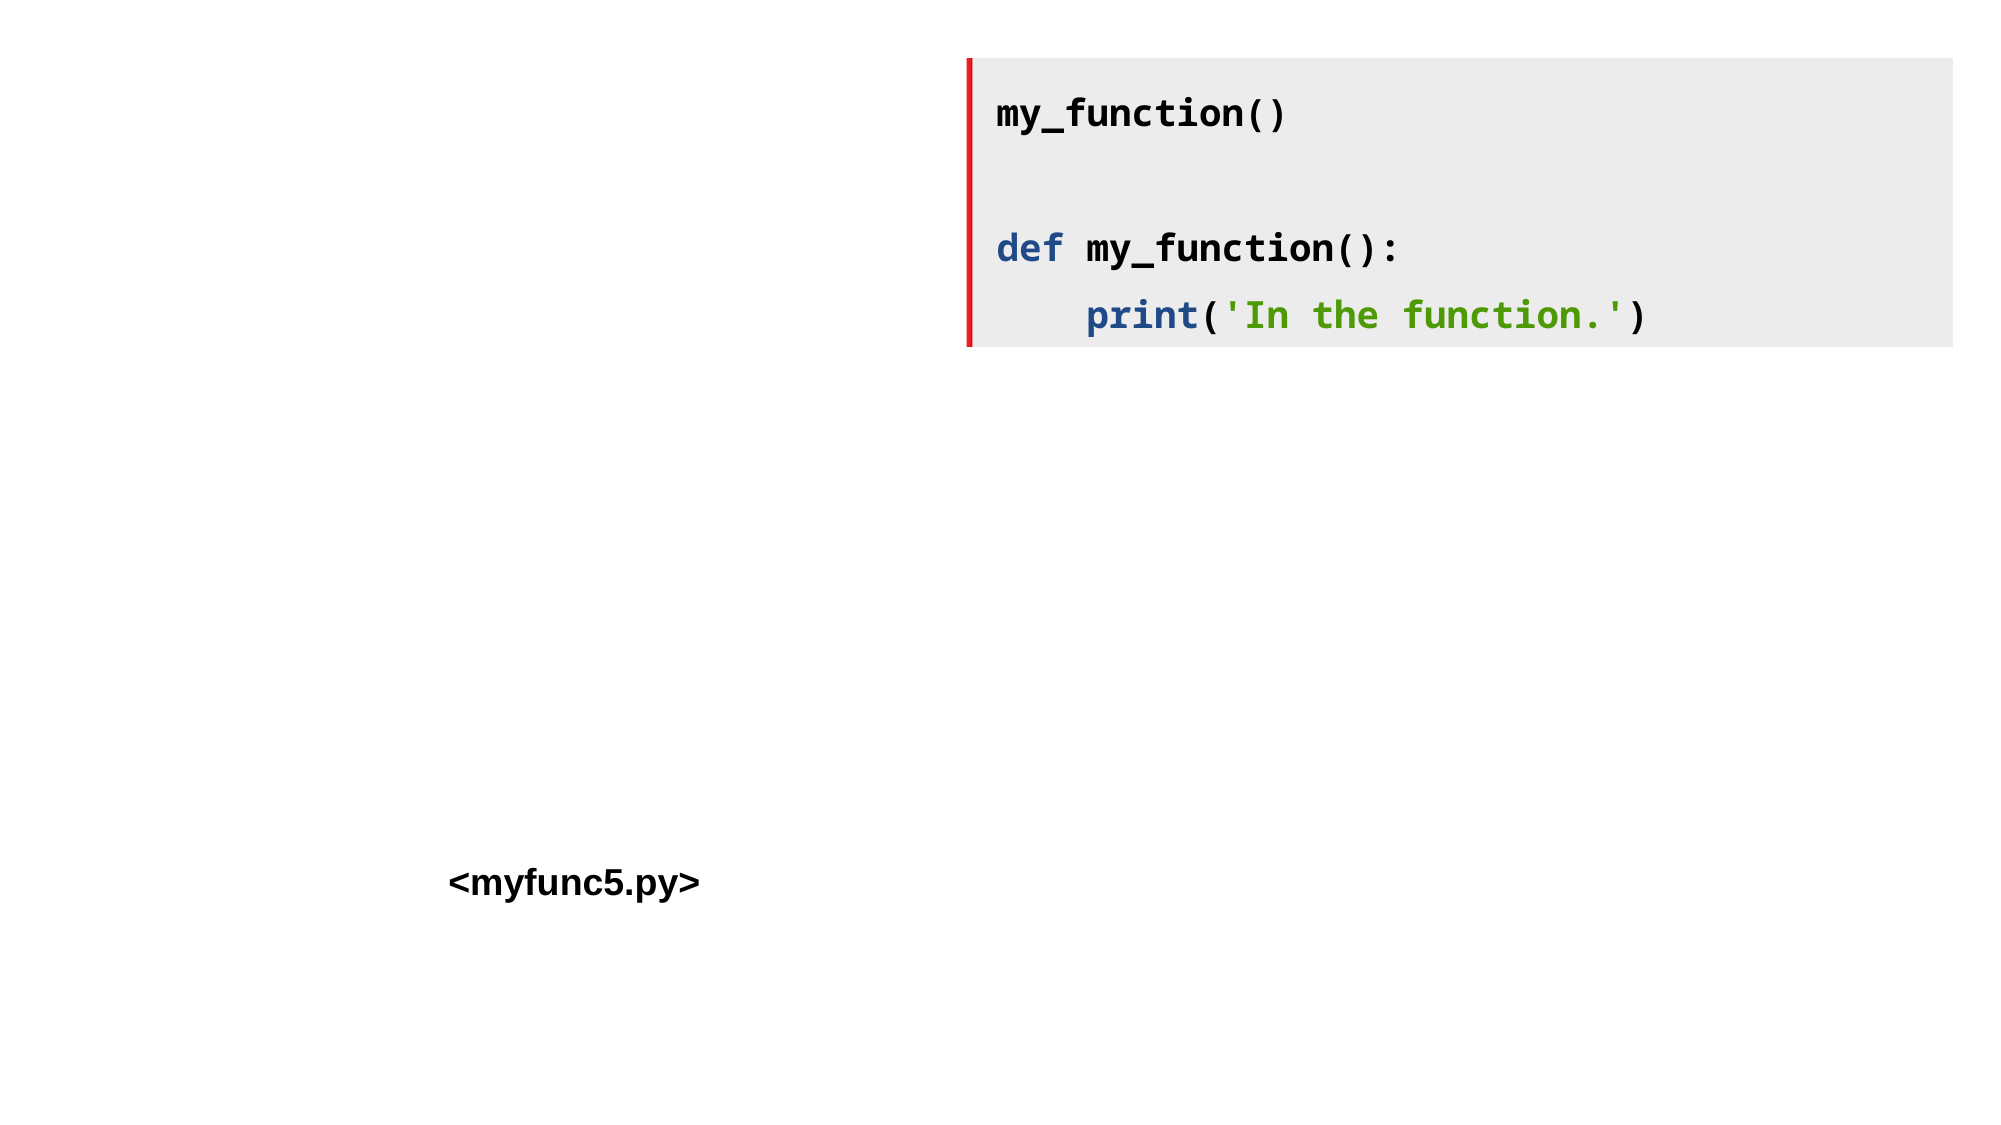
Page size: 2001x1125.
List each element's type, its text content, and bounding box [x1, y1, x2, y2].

list my_function() def my_function(): print('In the function.') [966, 58, 1953, 347]
text_box <myfunc5.py> [433, 850, 716, 911]
